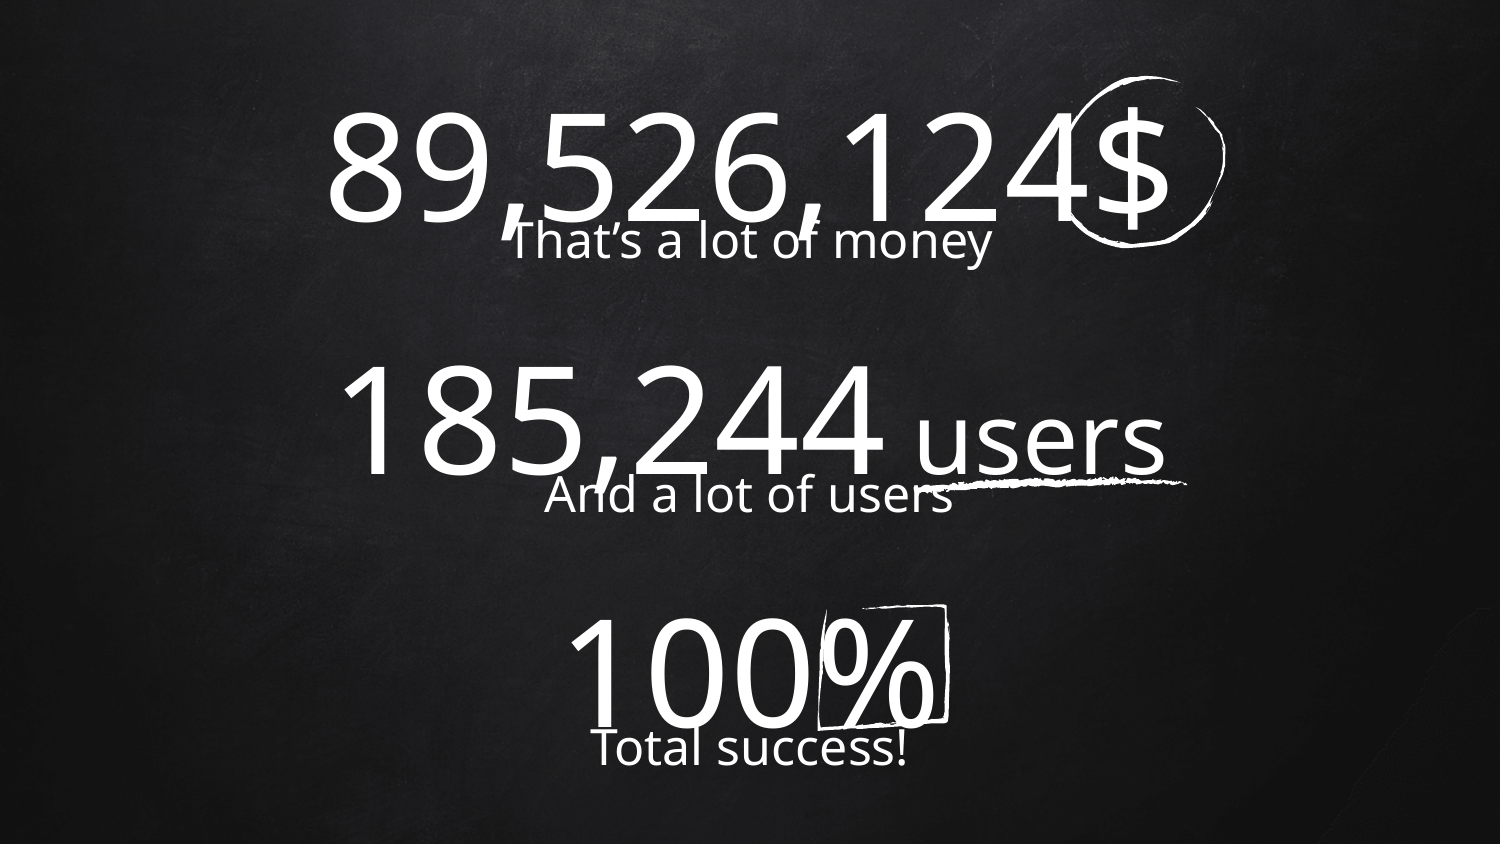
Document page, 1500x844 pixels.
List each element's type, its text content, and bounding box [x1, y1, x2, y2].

title 185,244 users [112, 309, 1388, 447]
text_box [913, 476, 1188, 494]
picture [0, 0, 1500, 844]
subtitle That’s a lot of money [112, 193, 1388, 270]
text_box [817, 604, 950, 731]
subtitle And a lot of users [112, 447, 1388, 524]
title 89,526,124$ [112, 56, 1388, 193]
text_box [1056, 75, 1226, 249]
title 100% [112, 562, 1388, 700]
subtitle Total success! [112, 700, 1388, 777]
